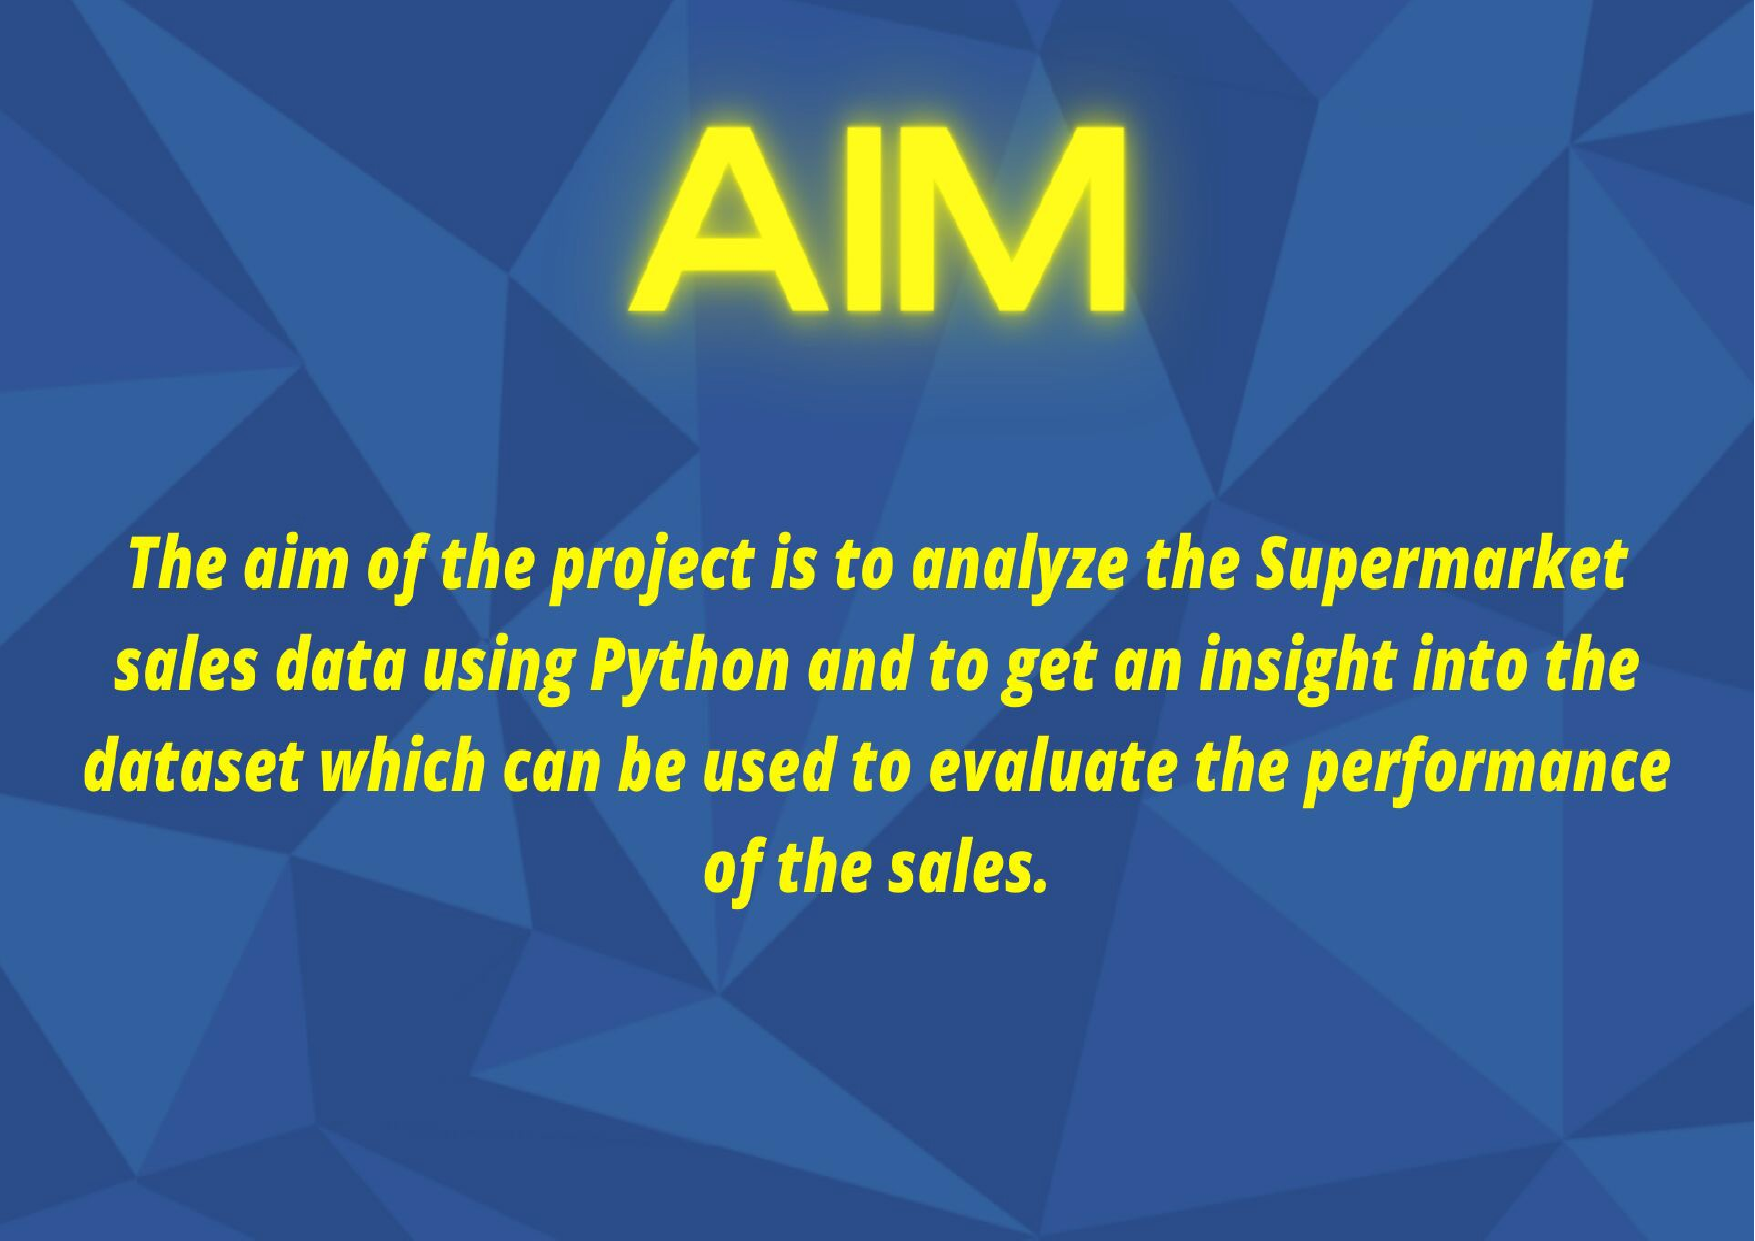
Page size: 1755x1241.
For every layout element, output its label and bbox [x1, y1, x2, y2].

text_box [0, 0, 1754, 1241]
